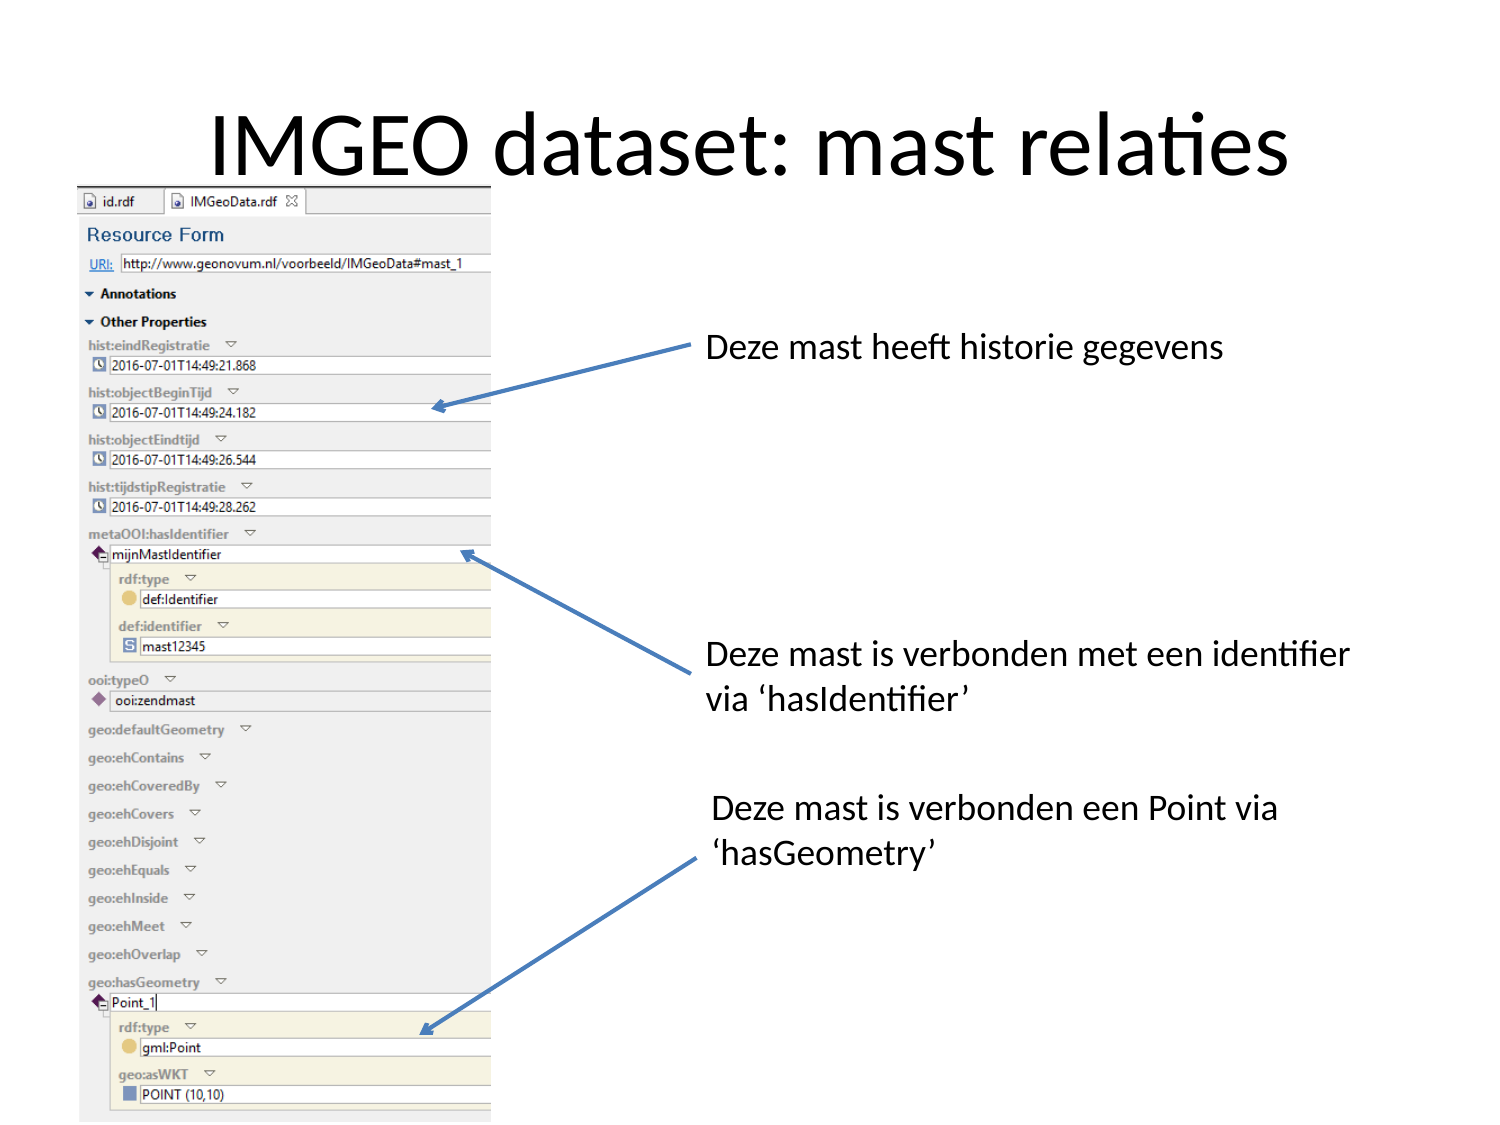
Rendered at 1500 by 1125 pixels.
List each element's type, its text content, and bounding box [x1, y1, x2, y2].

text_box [459, 550, 692, 675]
text_box Deze mast is verbonden met een identifier via ‘hasIdentifier’ [690, 621, 1388, 727]
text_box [430, 344, 692, 410]
text_box Deze mast is verbonden een Point via ‘hasGeometry’ [696, 775, 1394, 881]
picture [76, 184, 491, 1122]
text_box Deze mast heeft historie gegevens [690, 314, 1388, 375]
title IMGEO dataset: mast relaties [75, 45, 1425, 233]
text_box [418, 857, 697, 1036]
